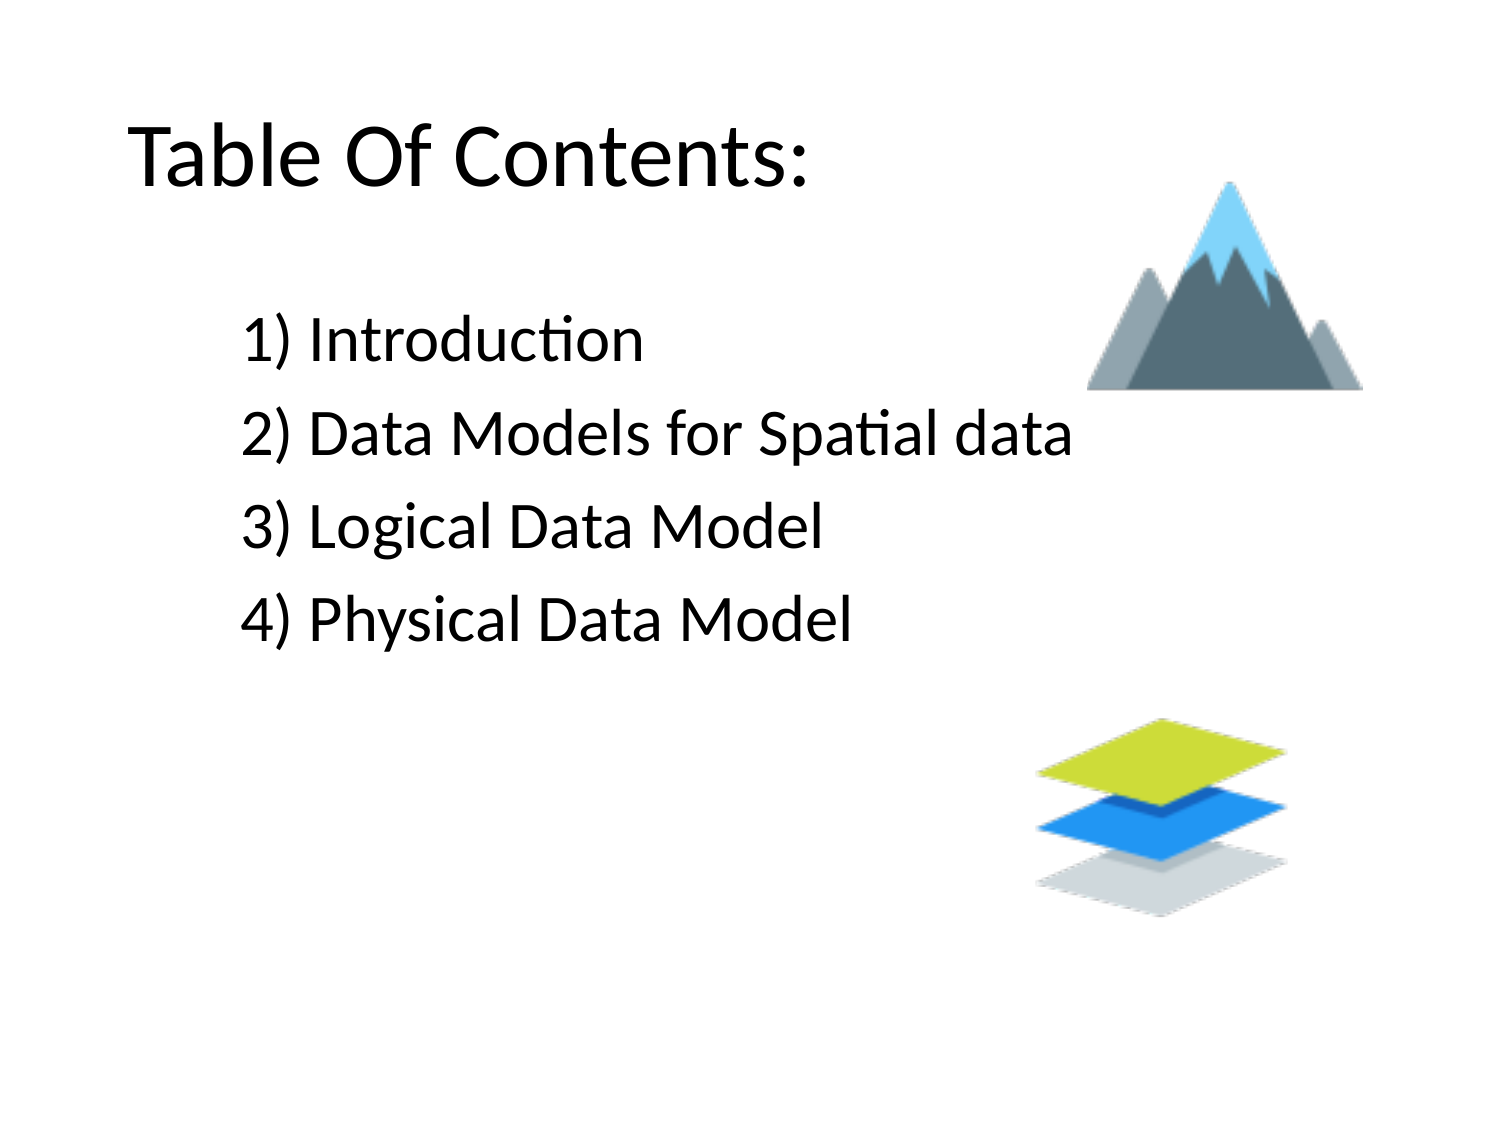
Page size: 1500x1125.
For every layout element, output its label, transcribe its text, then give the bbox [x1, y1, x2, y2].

title Table Of Contents: [112, 50, 1388, 250]
picture [1012, 687, 1313, 951]
picture [1087, 149, 1363, 426]
subtitle 1) Introduction 2) Data Models for Spatial data 3) Logical Data Model 4) Physical Data Model [225, 287, 1275, 925]
